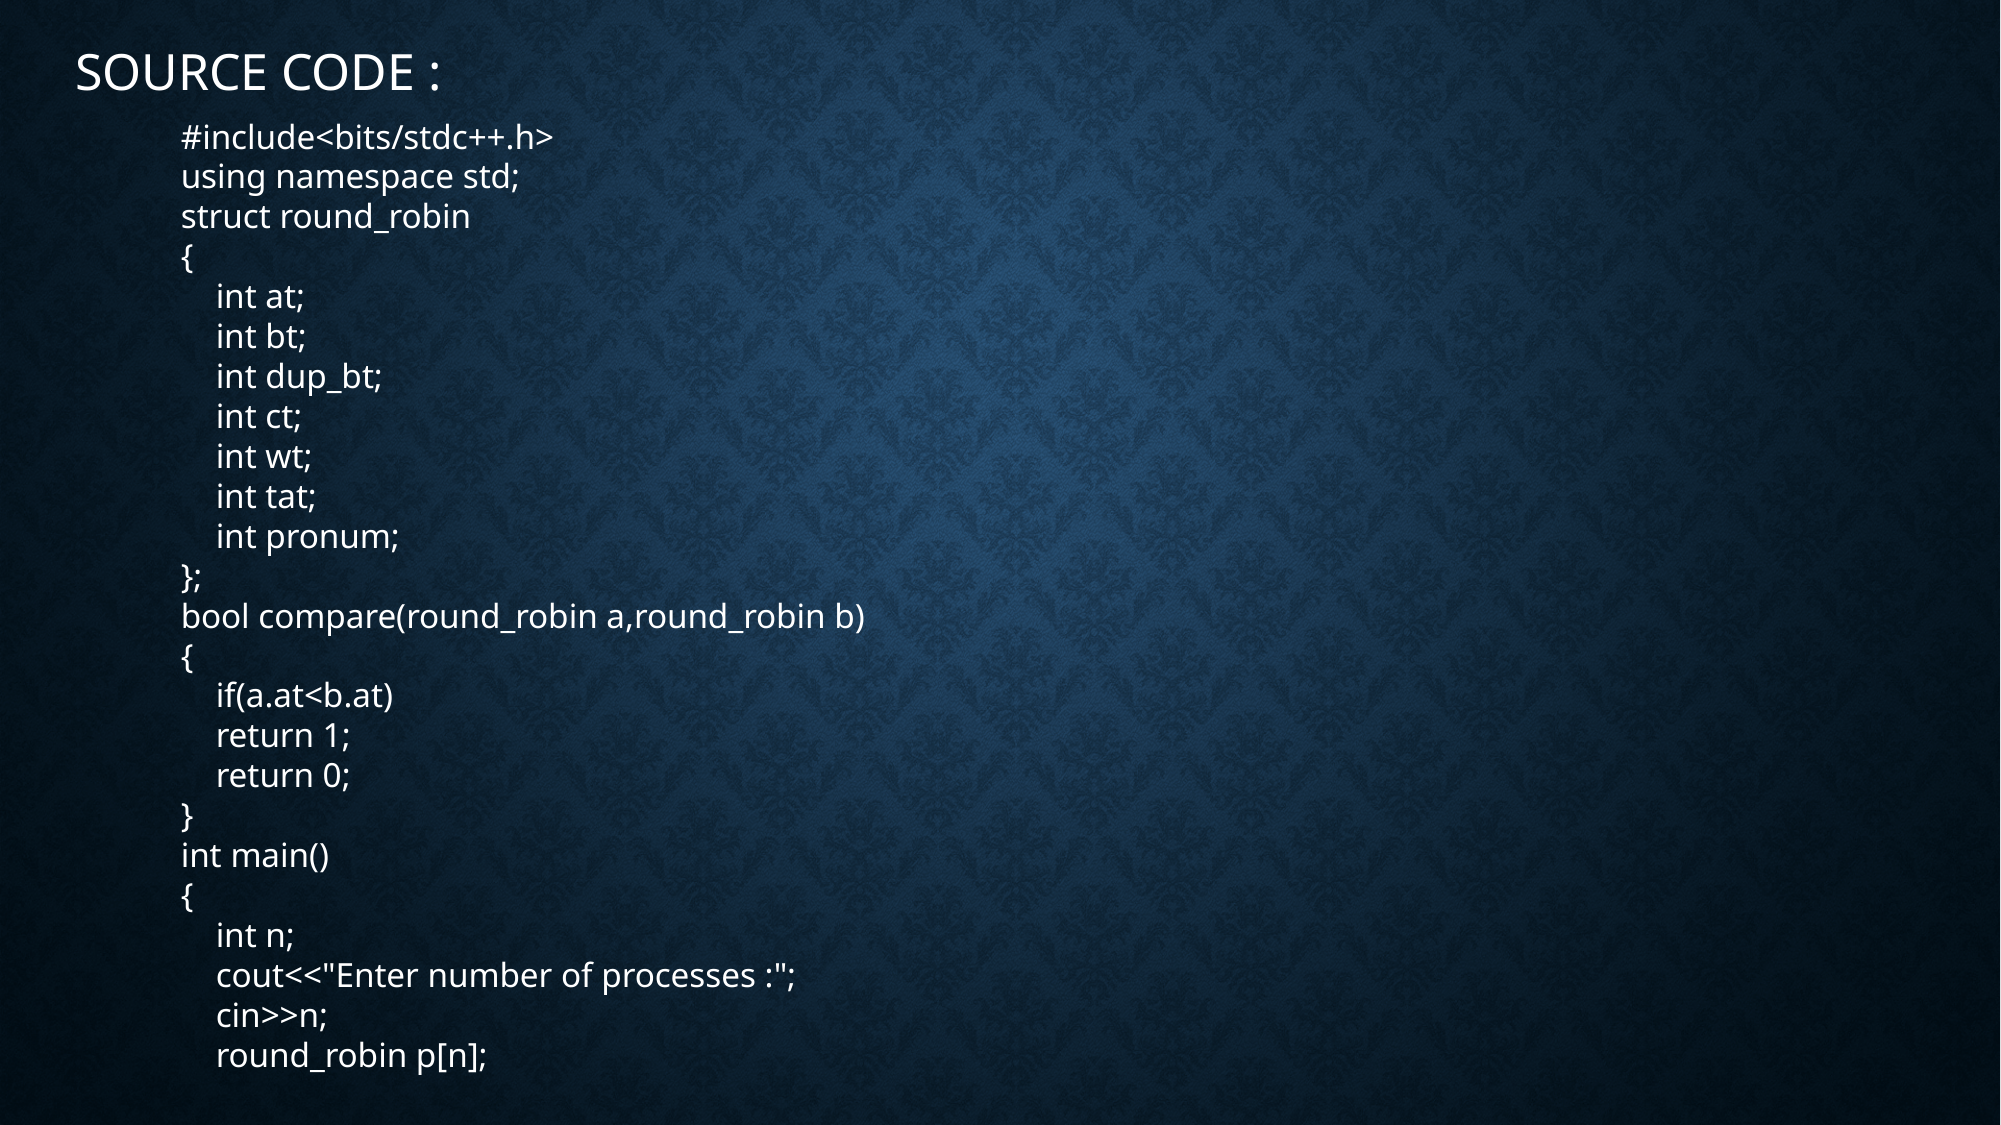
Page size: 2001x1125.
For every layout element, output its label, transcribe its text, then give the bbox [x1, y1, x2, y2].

text_box SOURCE CODE : [60, 32, 1940, 108]
text_box #include<bits/stdc++.h> using namespace std; struct round_robin { int at; int bt; int dup_bt; int ct; int wt; int tat; int pronum; }; bool compare(round_robin a,round_robin b) { if(a.at<b.at) return 1; return 0; } int main() { int n; cout<<"Enter number of processes :"; cin>>n; round_robin p[n]; [91, 108, 1928, 1122]
